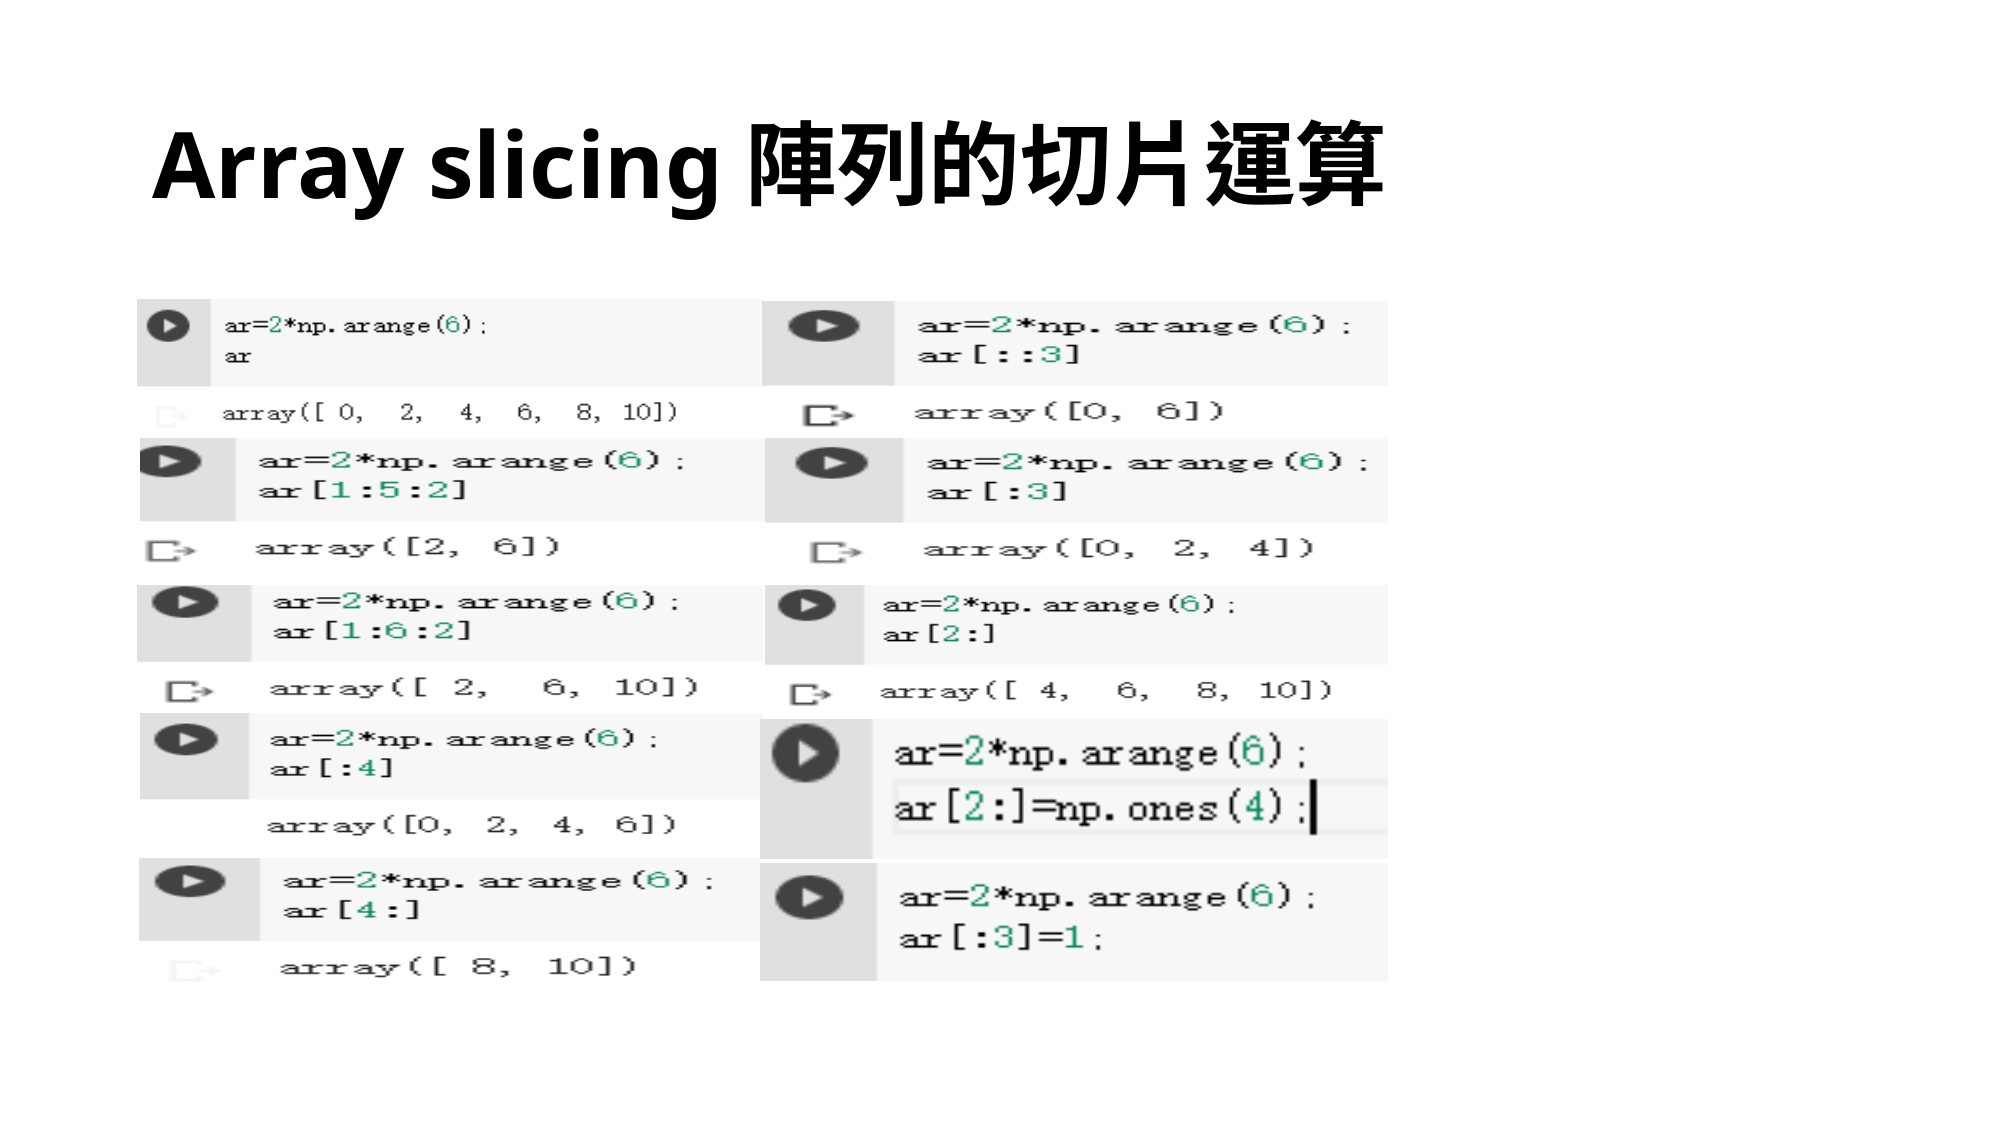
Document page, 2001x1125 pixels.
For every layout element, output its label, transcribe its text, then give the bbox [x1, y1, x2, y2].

picture [765, 585, 1388, 717]
picture [137, 299, 1388, 578]
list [137, 585, 763, 714]
title Array slicing陣列的切片運算 [137, 59, 1863, 278]
picture [138, 713, 1388, 990]
